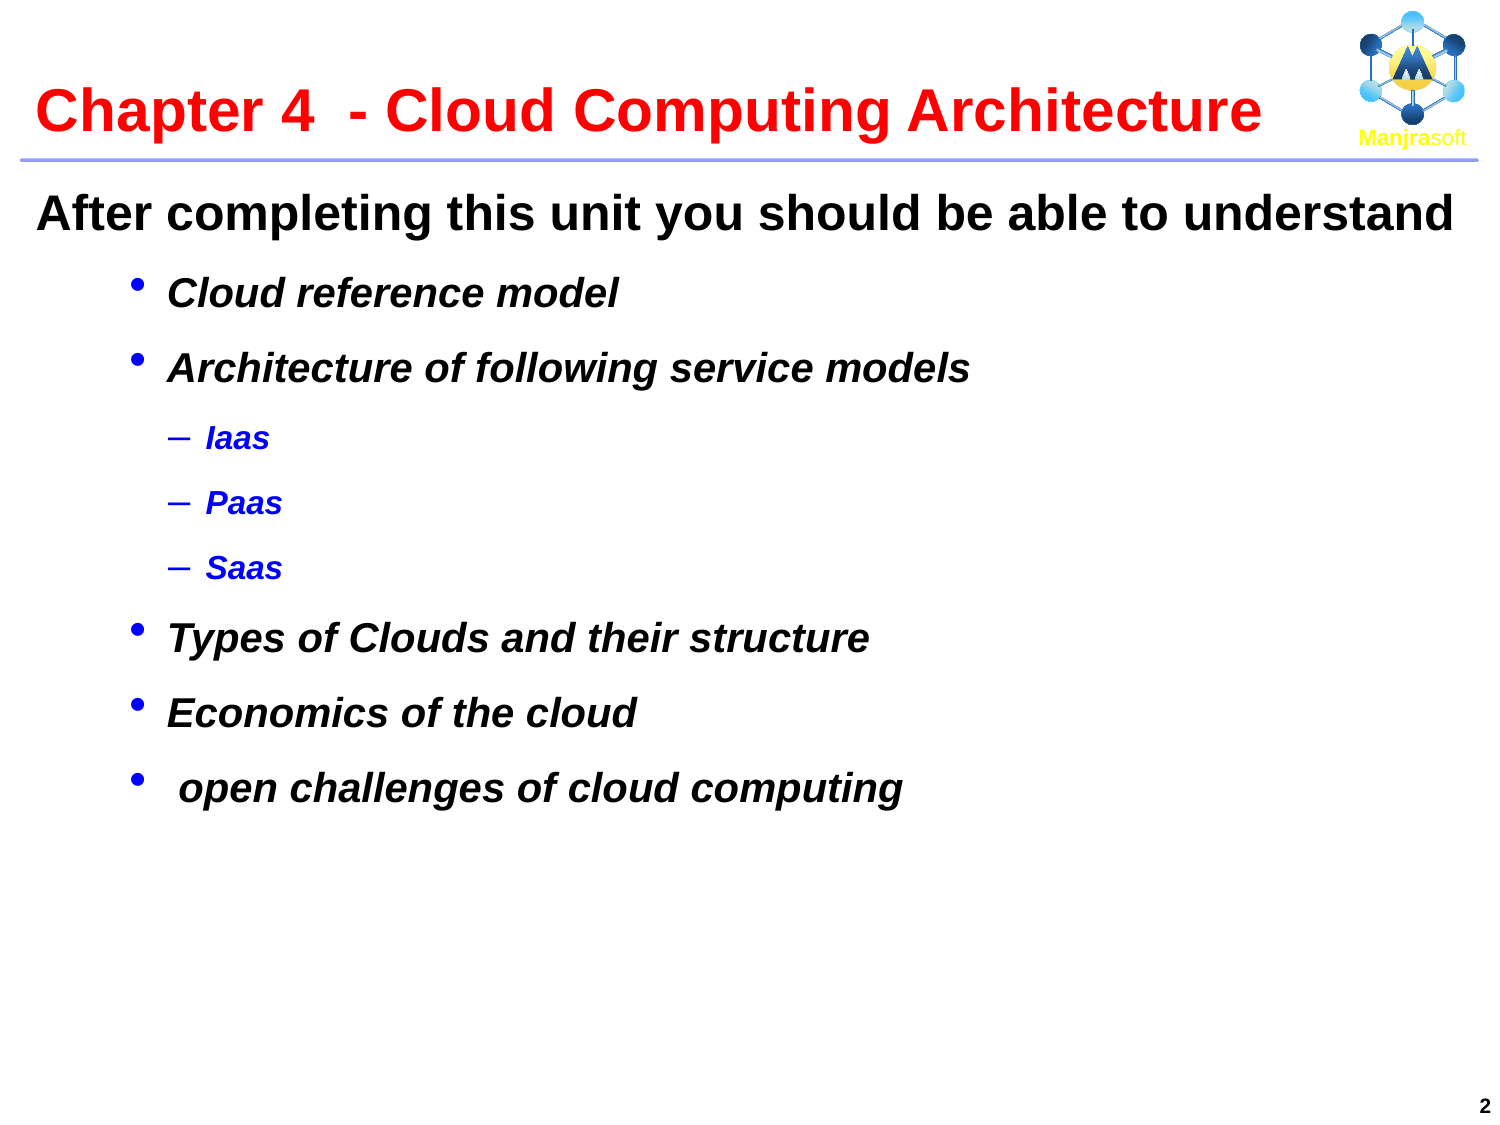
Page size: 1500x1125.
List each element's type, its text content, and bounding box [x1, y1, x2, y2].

title Chapter 4 - Cloud Computing Architecture [26, 0, 1479, 145]
list After completing this unit you should be able to understand Cloud reference model Architecture of following service models Iaas Paas Saas Types of Clouds and their structure Economics of the cloud open challenges of cloud computing [26, 176, 1479, 1092]
slide_number 2 [1364, 1093, 1500, 1120]
